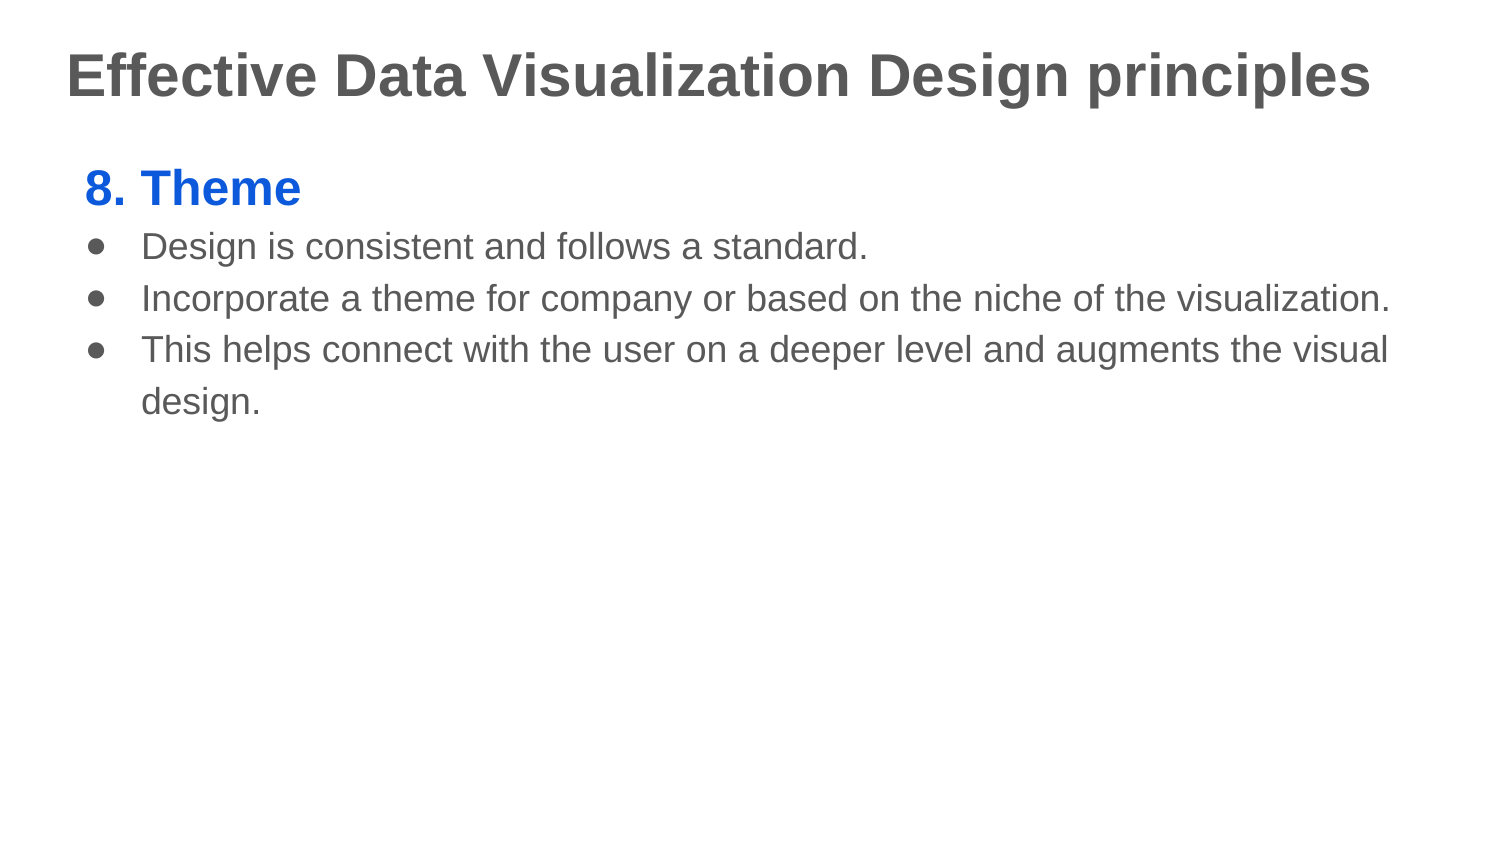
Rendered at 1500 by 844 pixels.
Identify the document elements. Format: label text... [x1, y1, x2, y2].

title Effective Data Visualization Design principles [51, 9, 1449, 104]
list 8. Theme Design is consistent and follows a standard. Incorporate a theme for company or based on the niche of the visualization. This helps connect with the user on a deeper level and augments the visual design. [51, 131, 1449, 692]
